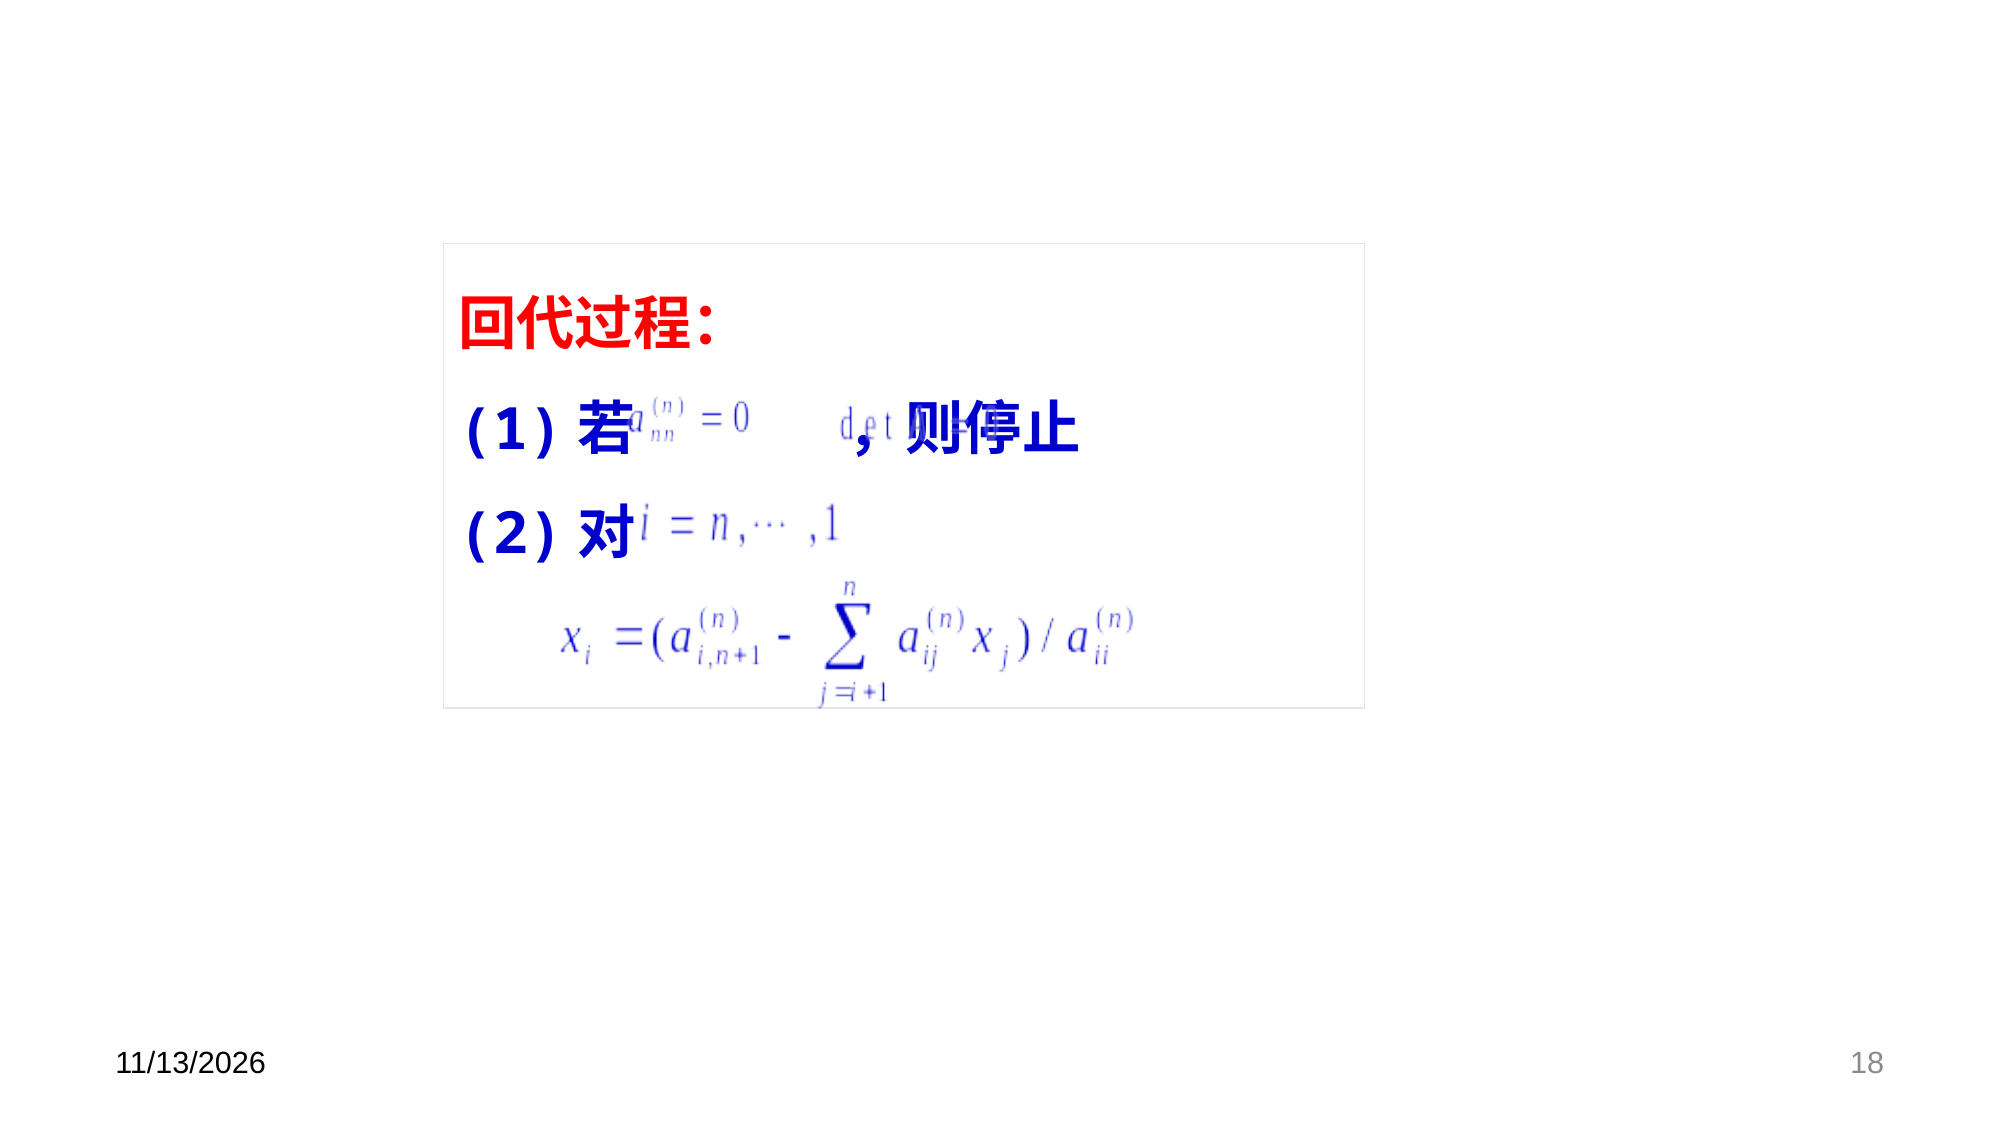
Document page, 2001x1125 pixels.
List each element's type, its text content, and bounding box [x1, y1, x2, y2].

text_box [834, 396, 1013, 452]
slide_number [100, 1035, 544, 1088]
text_box 回代过程： (1)若 ，则停止 (2)对 [443, 243, 1365, 709]
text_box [621, 384, 761, 453]
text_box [550, 561, 1142, 717]
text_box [633, 491, 850, 563]
slide_number 18 [1456, 1035, 1900, 1088]
